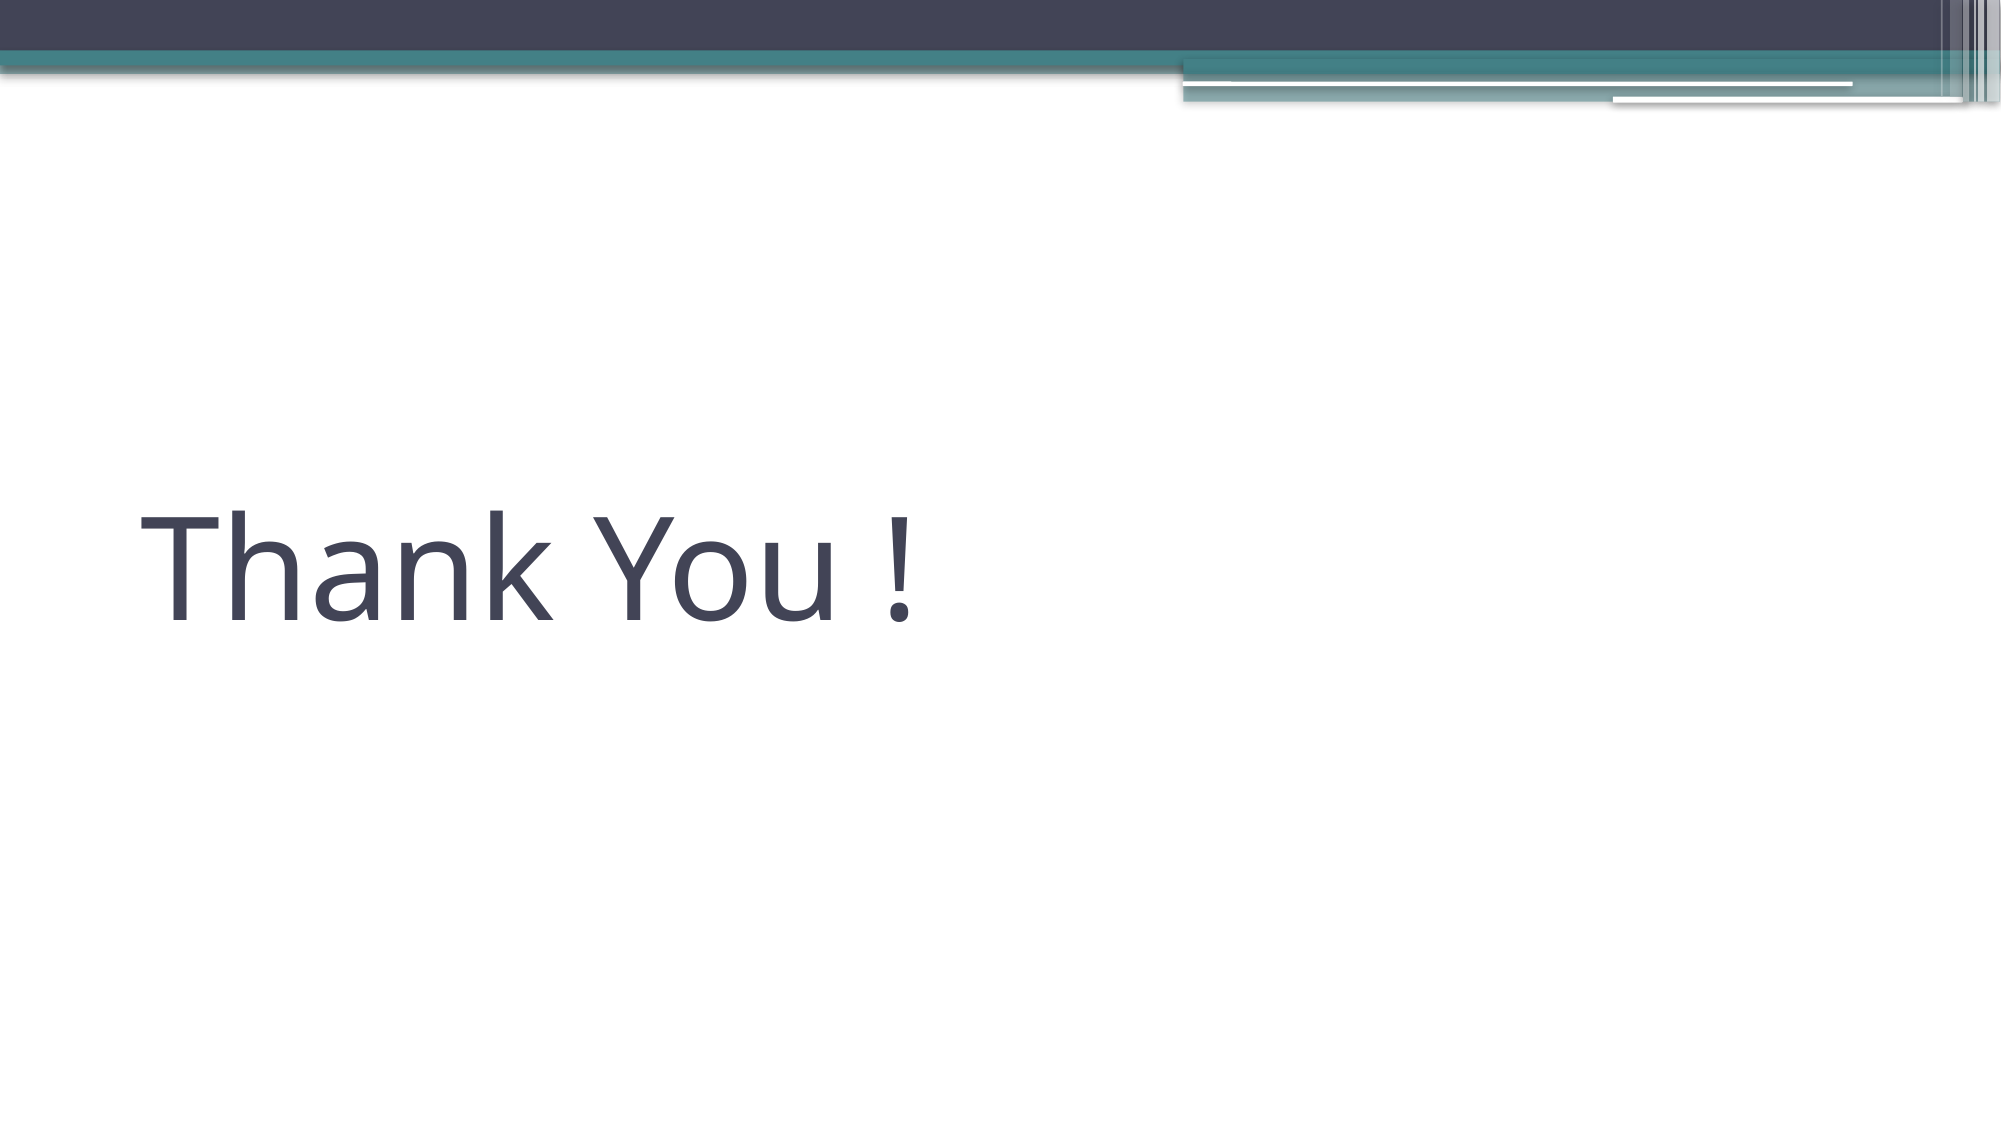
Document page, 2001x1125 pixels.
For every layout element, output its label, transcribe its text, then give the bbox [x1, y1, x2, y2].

title Thank You ! [125, 469, 1740, 657]
